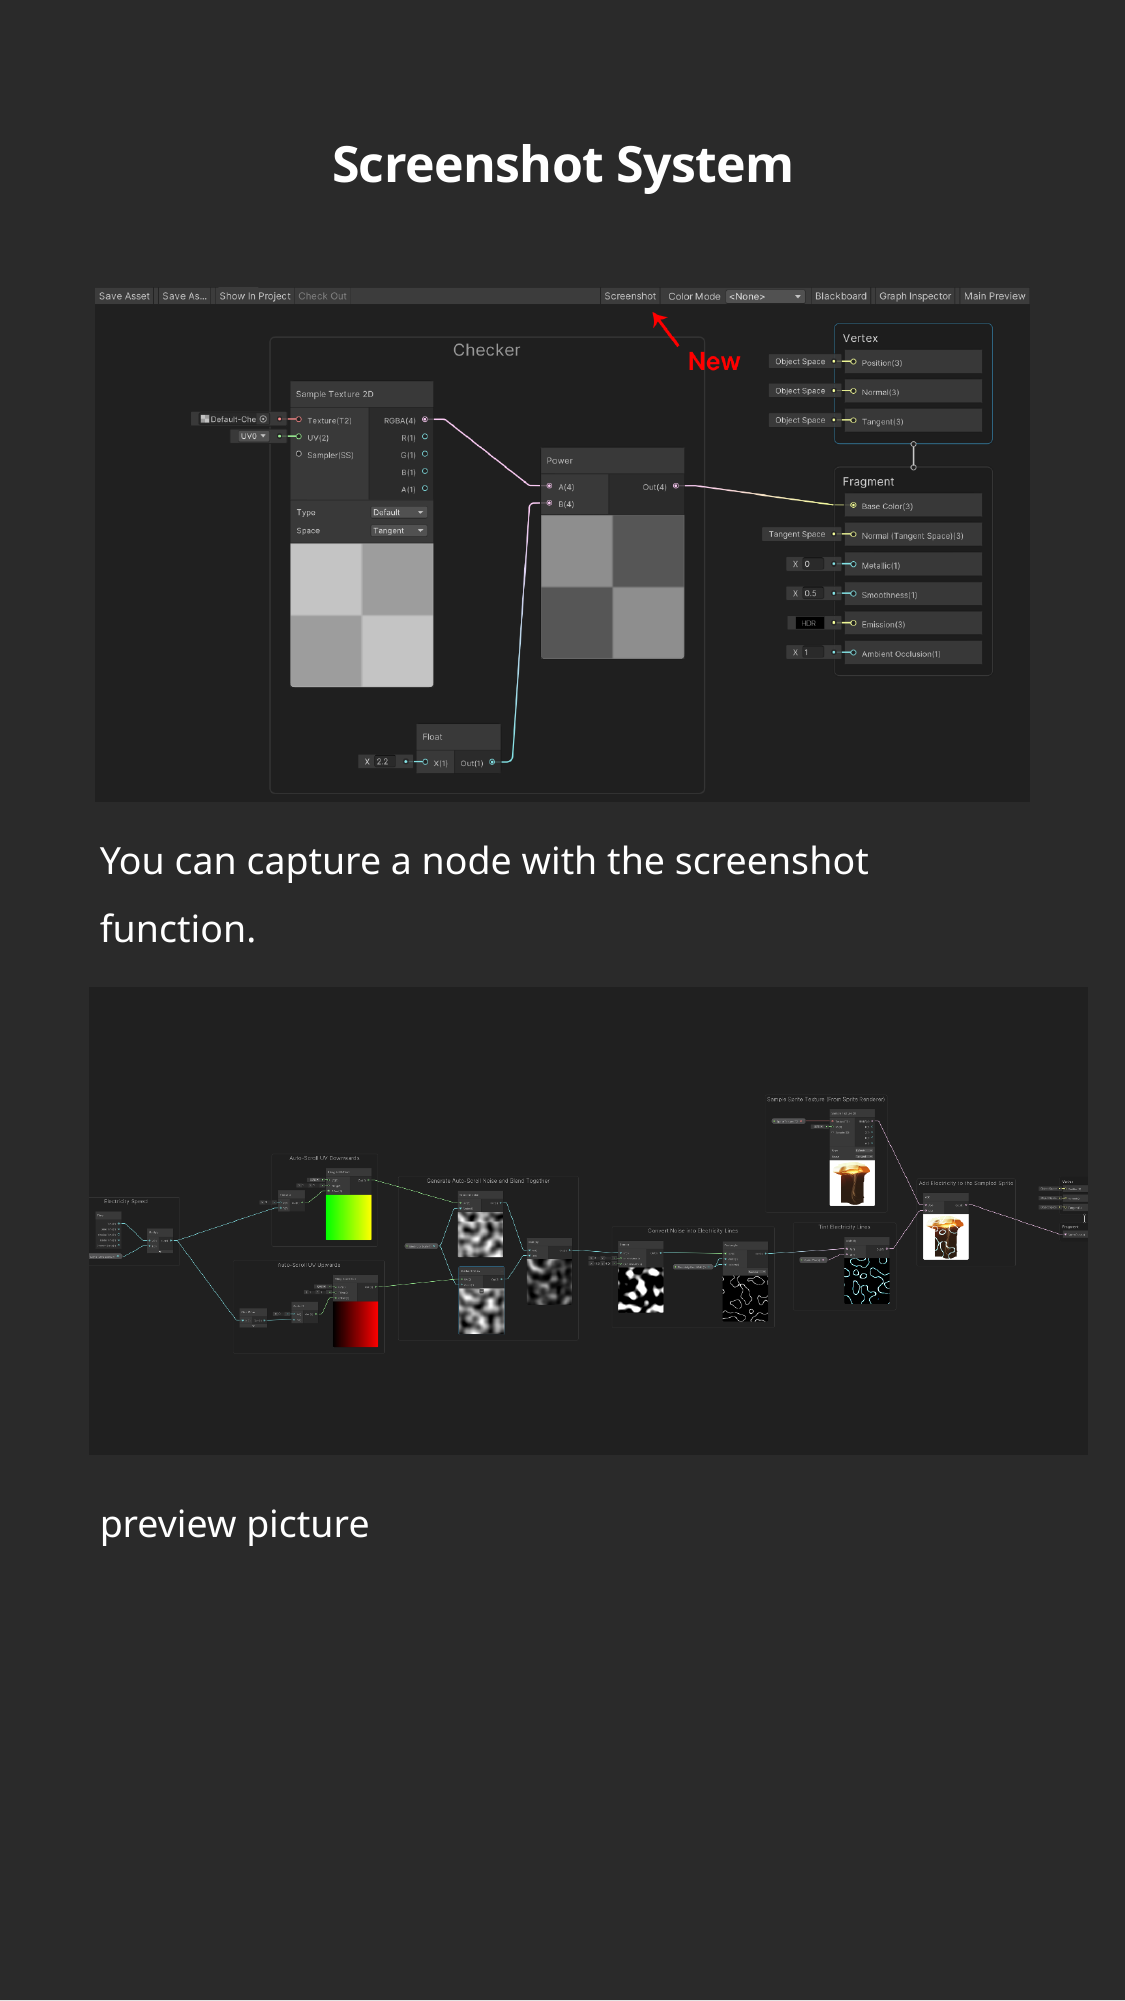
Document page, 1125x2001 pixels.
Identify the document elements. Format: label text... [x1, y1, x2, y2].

text_box preview picture [97, 1474, 1021, 1545]
text_box You can capture a node with the screenshot function. [97, 812, 1021, 950]
text_box Screenshot System [100, 130, 1024, 193]
picture [89, 987, 1088, 1455]
picture [94, 287, 1030, 802]
